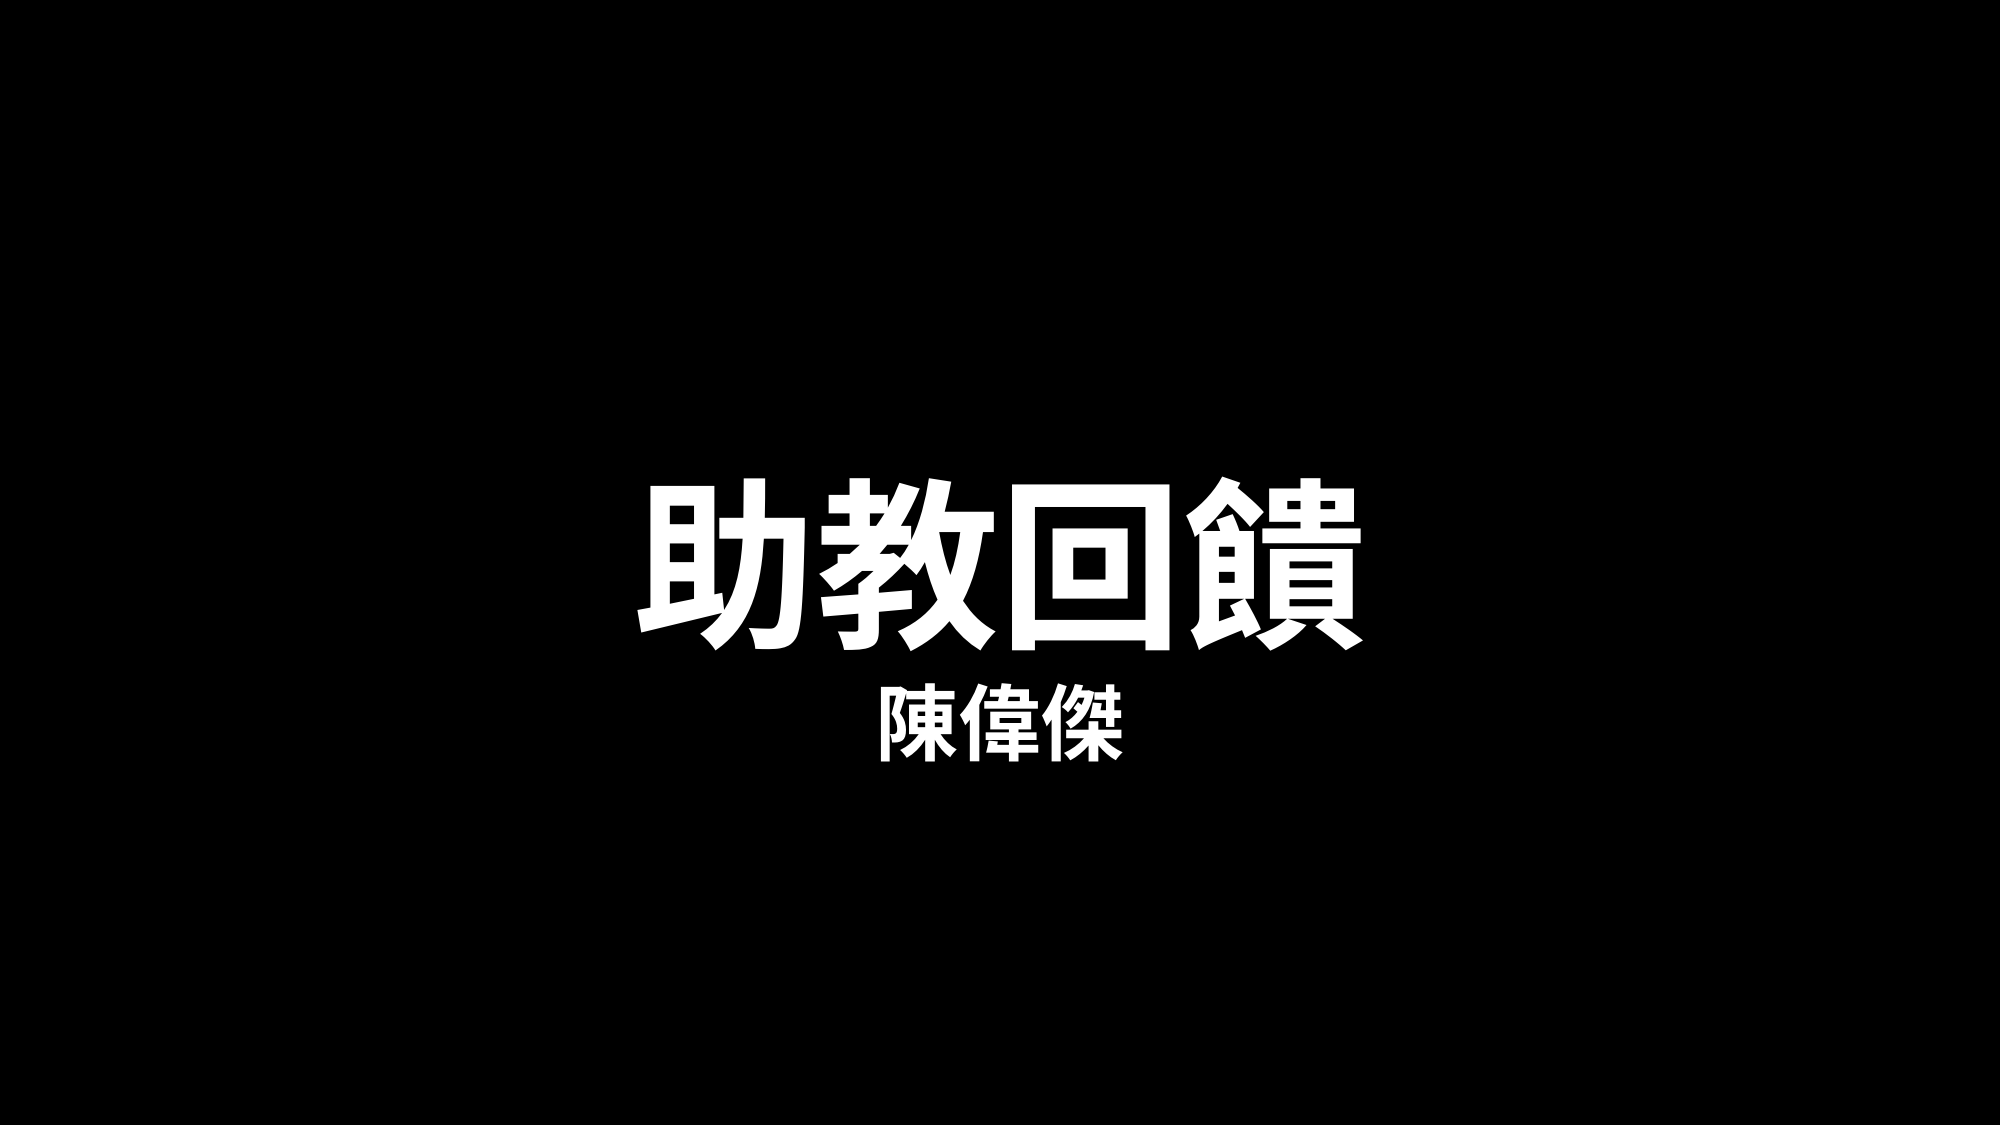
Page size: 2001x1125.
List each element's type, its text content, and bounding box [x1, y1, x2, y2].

text_box 助教回饋 陳偉傑 [464, 443, 1536, 779]
